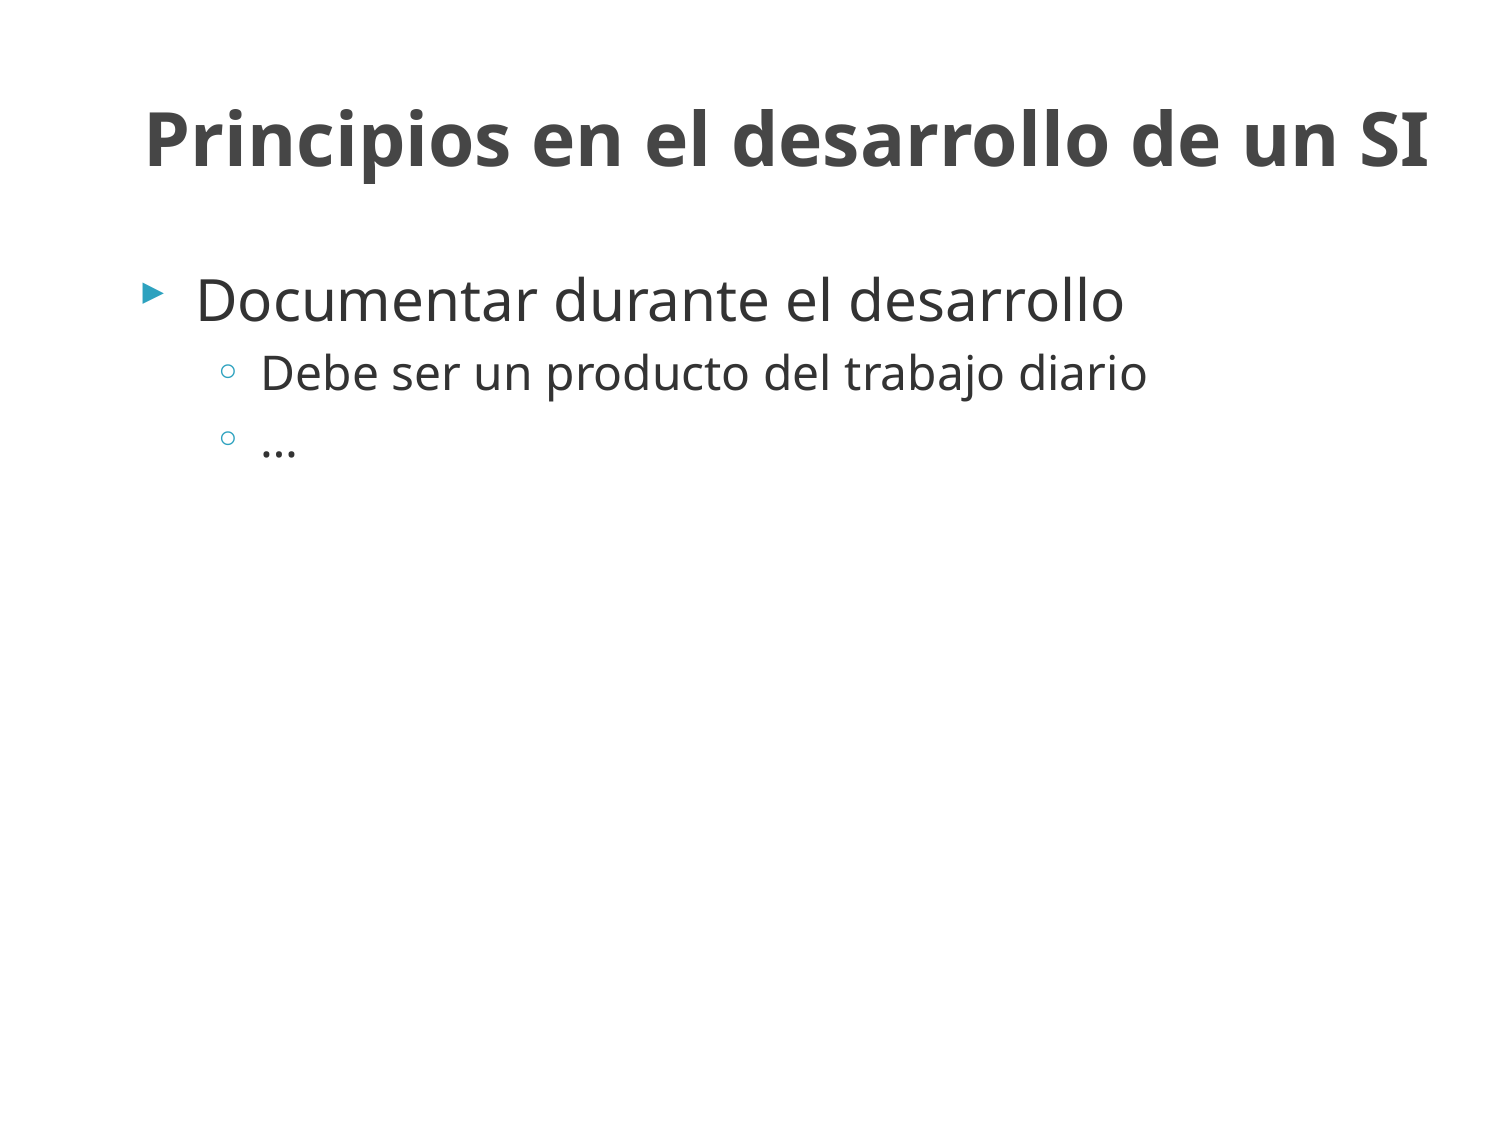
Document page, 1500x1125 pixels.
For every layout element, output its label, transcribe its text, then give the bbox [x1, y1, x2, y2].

list Documentar durante el desarrollo Debe ser un producto del trabajo diario … [123, 255, 1275, 998]
title Principios en el desarrollo de un SI [112, 42, 1463, 231]
